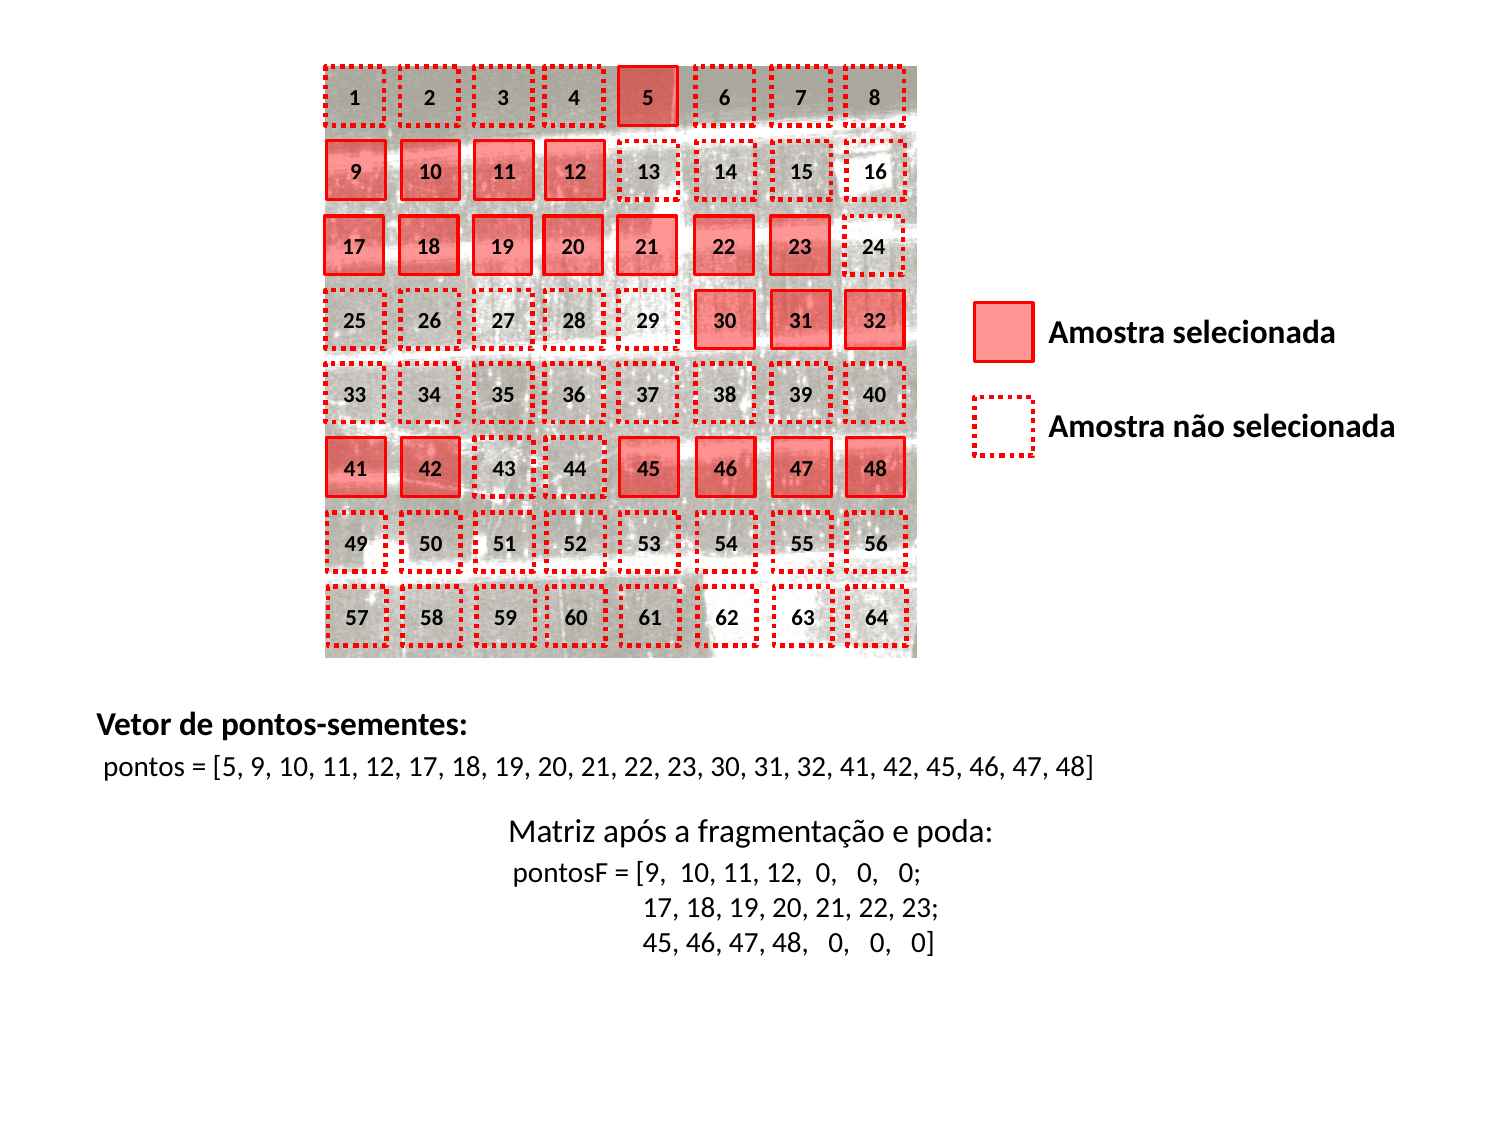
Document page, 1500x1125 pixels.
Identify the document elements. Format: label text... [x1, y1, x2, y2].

text_box Amostra selecionada [1033, 302, 1424, 358]
text_box [972, 301, 1035, 363]
text_box Vetor de pontos-sementes: [0, 694, 589, 750]
text_box Amostra não selecionada [1033, 397, 1424, 452]
text_box pontos = [5, 9, 10, 11, 12, 17, 18, 19, 20, 21, 22, 23, 30, 31, 32, 41, 42, 45, 46, 47, 48] [88, 739, 1228, 790]
text_box Matriz após a fragmentação e poda: [453, 802, 1057, 857]
text_box pontosF = [9, 10, 11, 12, 0, 0, 0; 17, 18, 19, 20, 21, 22, 23; 45, 46, 47, 48, 0, 0, 0] [497, 857, 992, 966]
text_box [972, 395, 1035, 458]
picture [325, 66, 917, 658]
